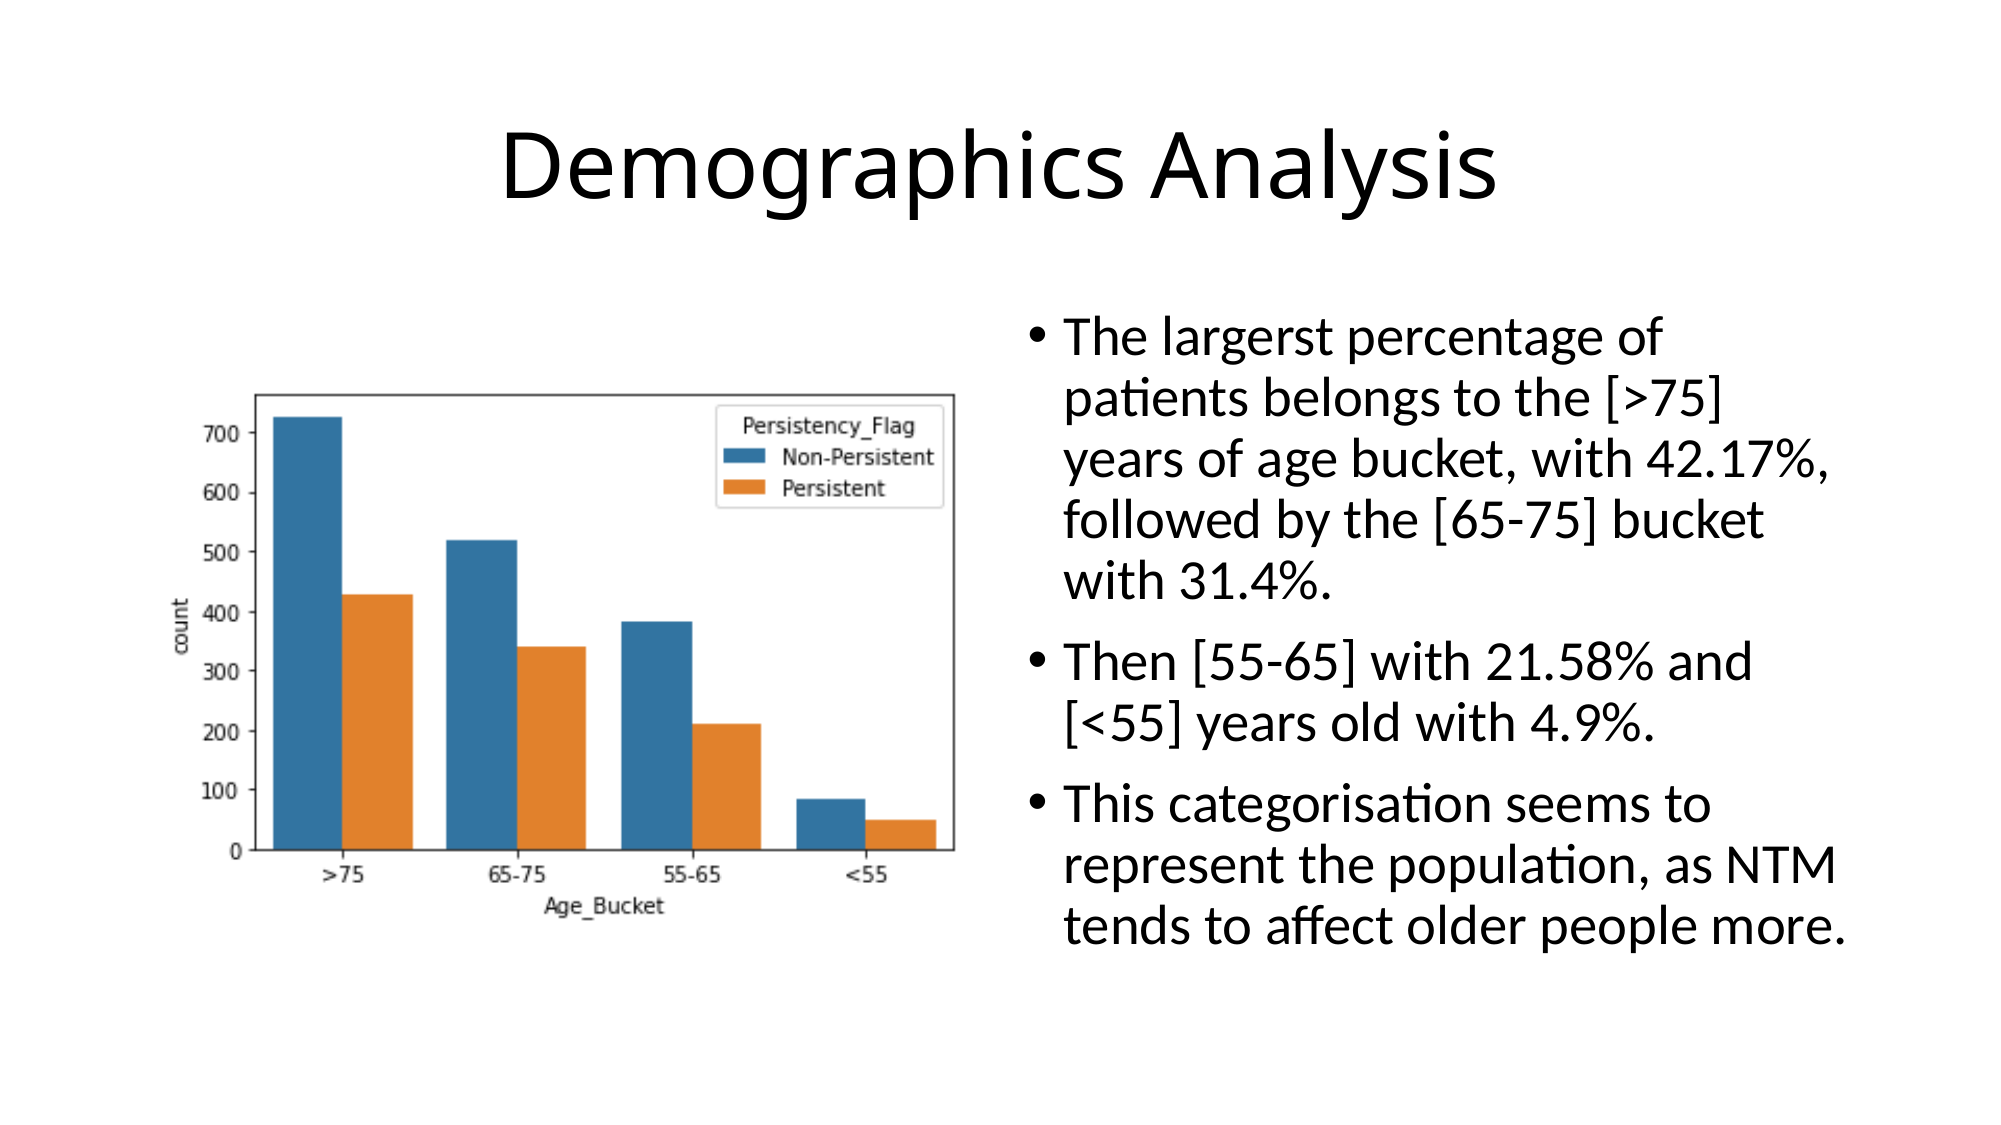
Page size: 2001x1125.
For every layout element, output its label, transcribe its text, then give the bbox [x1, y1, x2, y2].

list The largerst percentage of patients belongs to the [>75] years of age bucket, with 42.17%, followed by the [65-75] bucket with 31.4%. Then [55-65] with 21.58% and [<55] years old with 4.9%. This categorisation seems to represent the population, as NTM tends to affect older people more. [1012, 299, 1863, 1014]
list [157, 382, 968, 931]
title Demographics Analysis [137, 59, 1863, 278]
